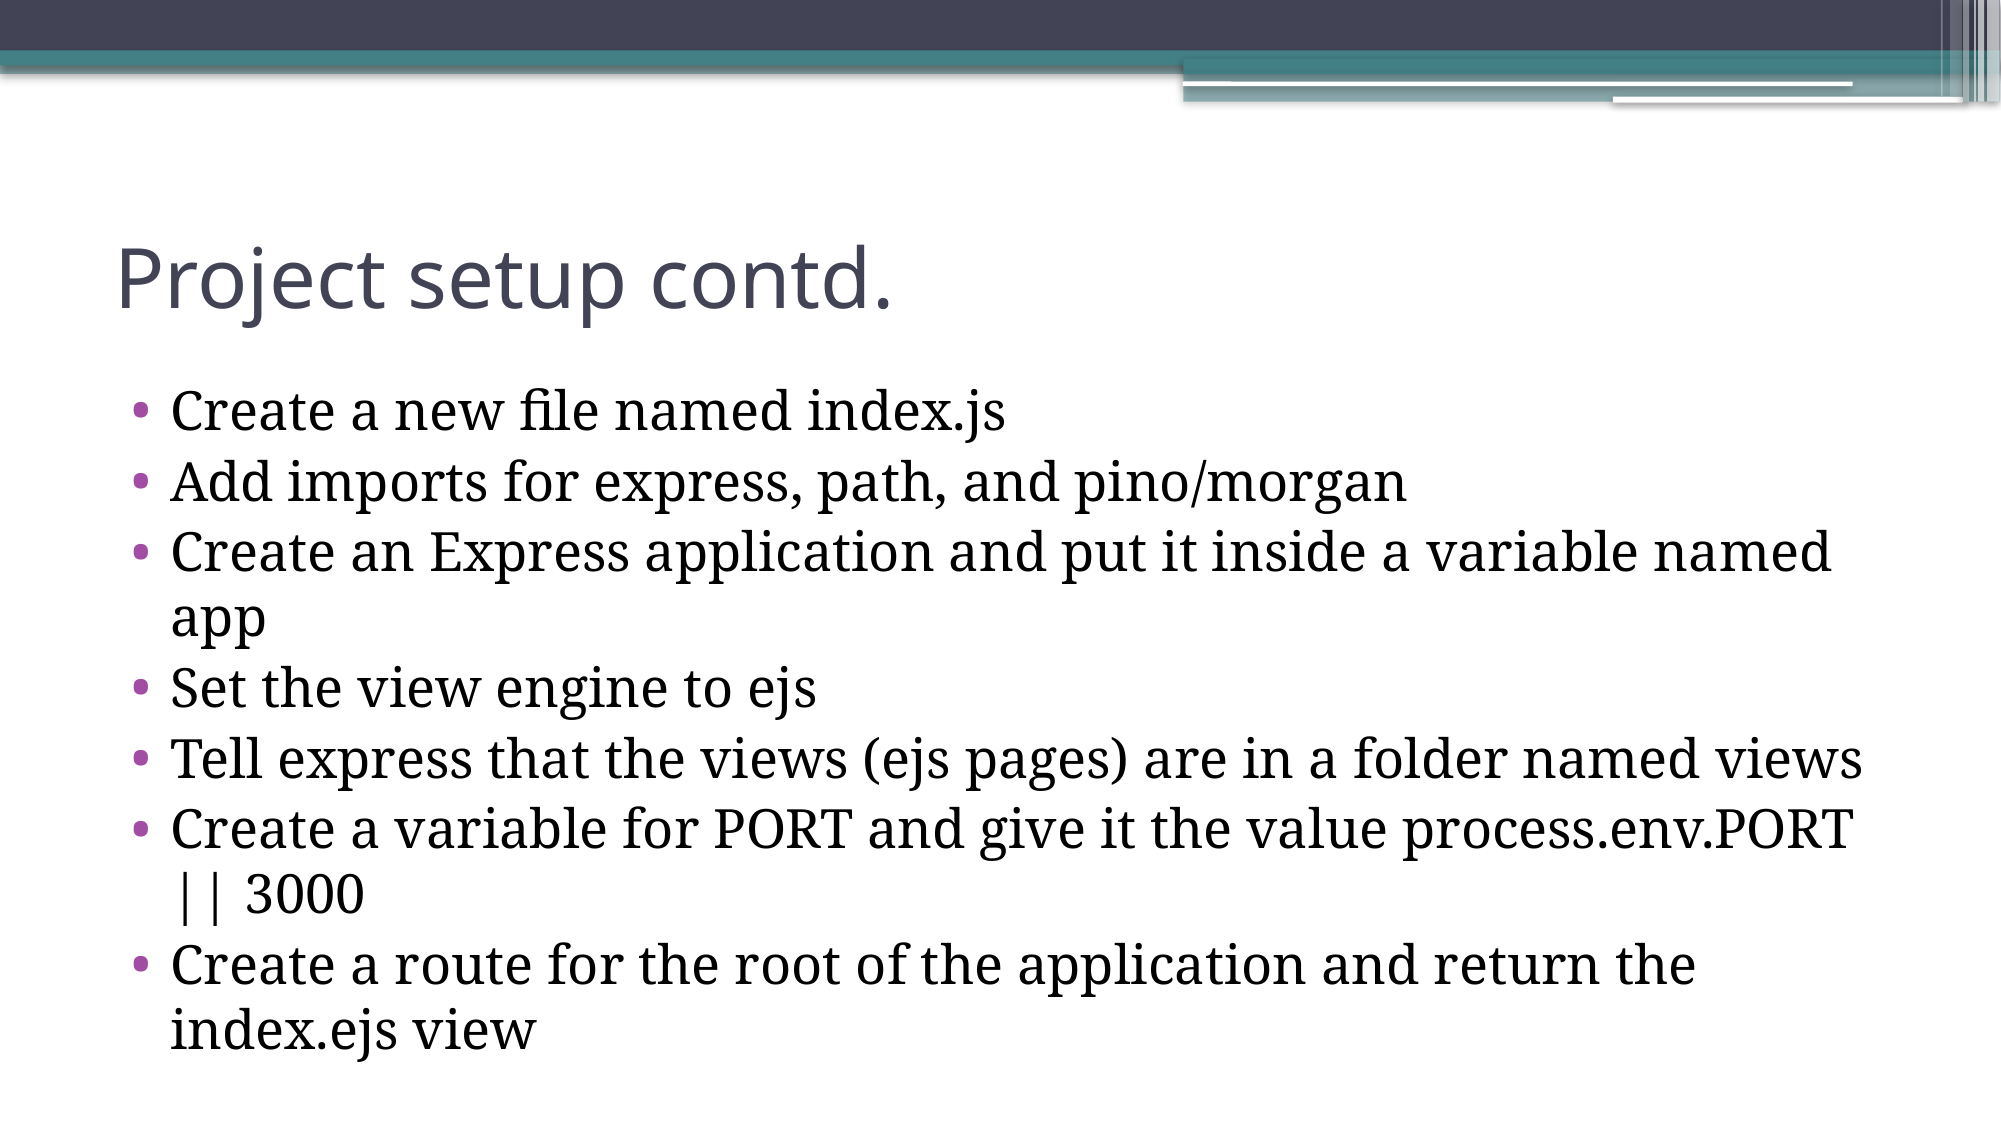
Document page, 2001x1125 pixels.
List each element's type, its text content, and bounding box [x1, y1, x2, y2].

list Create a new file named index.js Add imports for express, path, and pino/morgan Create an Express application and put it inside a variable named app Set the view engine to ejs Tell express that the views (ejs pages) are in a folder named views Create a variable for PORT and give it the value process.env.PORT || 3000 Create a route for the root of the application and return the index.ejs view [99, 368, 1900, 1079]
title Project setup contd. [99, 187, 1900, 363]
